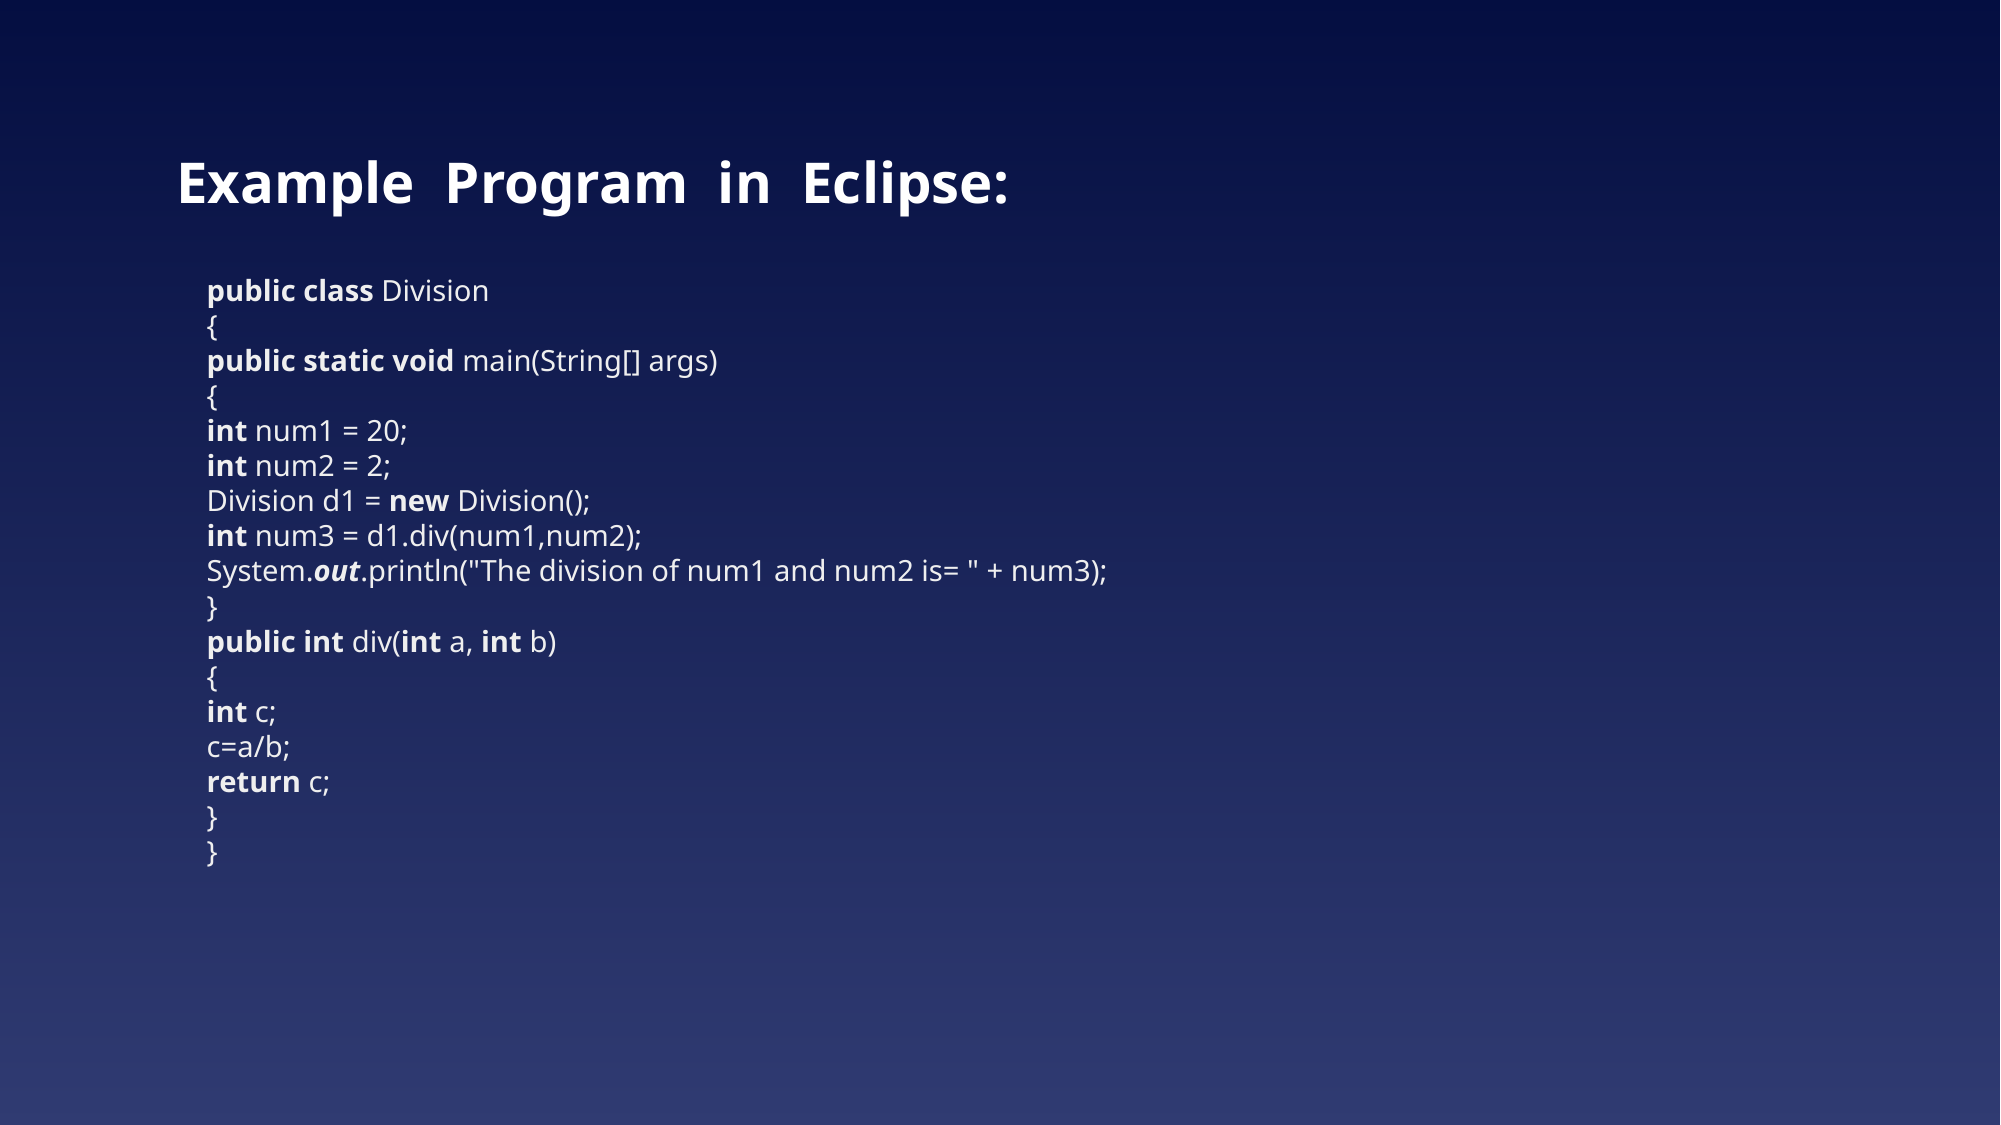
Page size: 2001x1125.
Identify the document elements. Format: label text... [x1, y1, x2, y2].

title Example Program in Eclipse: [156, 118, 1844, 244]
list public class Division { public static void main(String[] args) { int num1 = 20; int num2 = 2; Division d1 = new Division(); int num3 = d1.div(num1,num2); System.out.println("The division of num1 and num2 is= " + num3); } public int div(int a, int b) { int c; c=a/b; return c; } } [156, 252, 1844, 1007]
